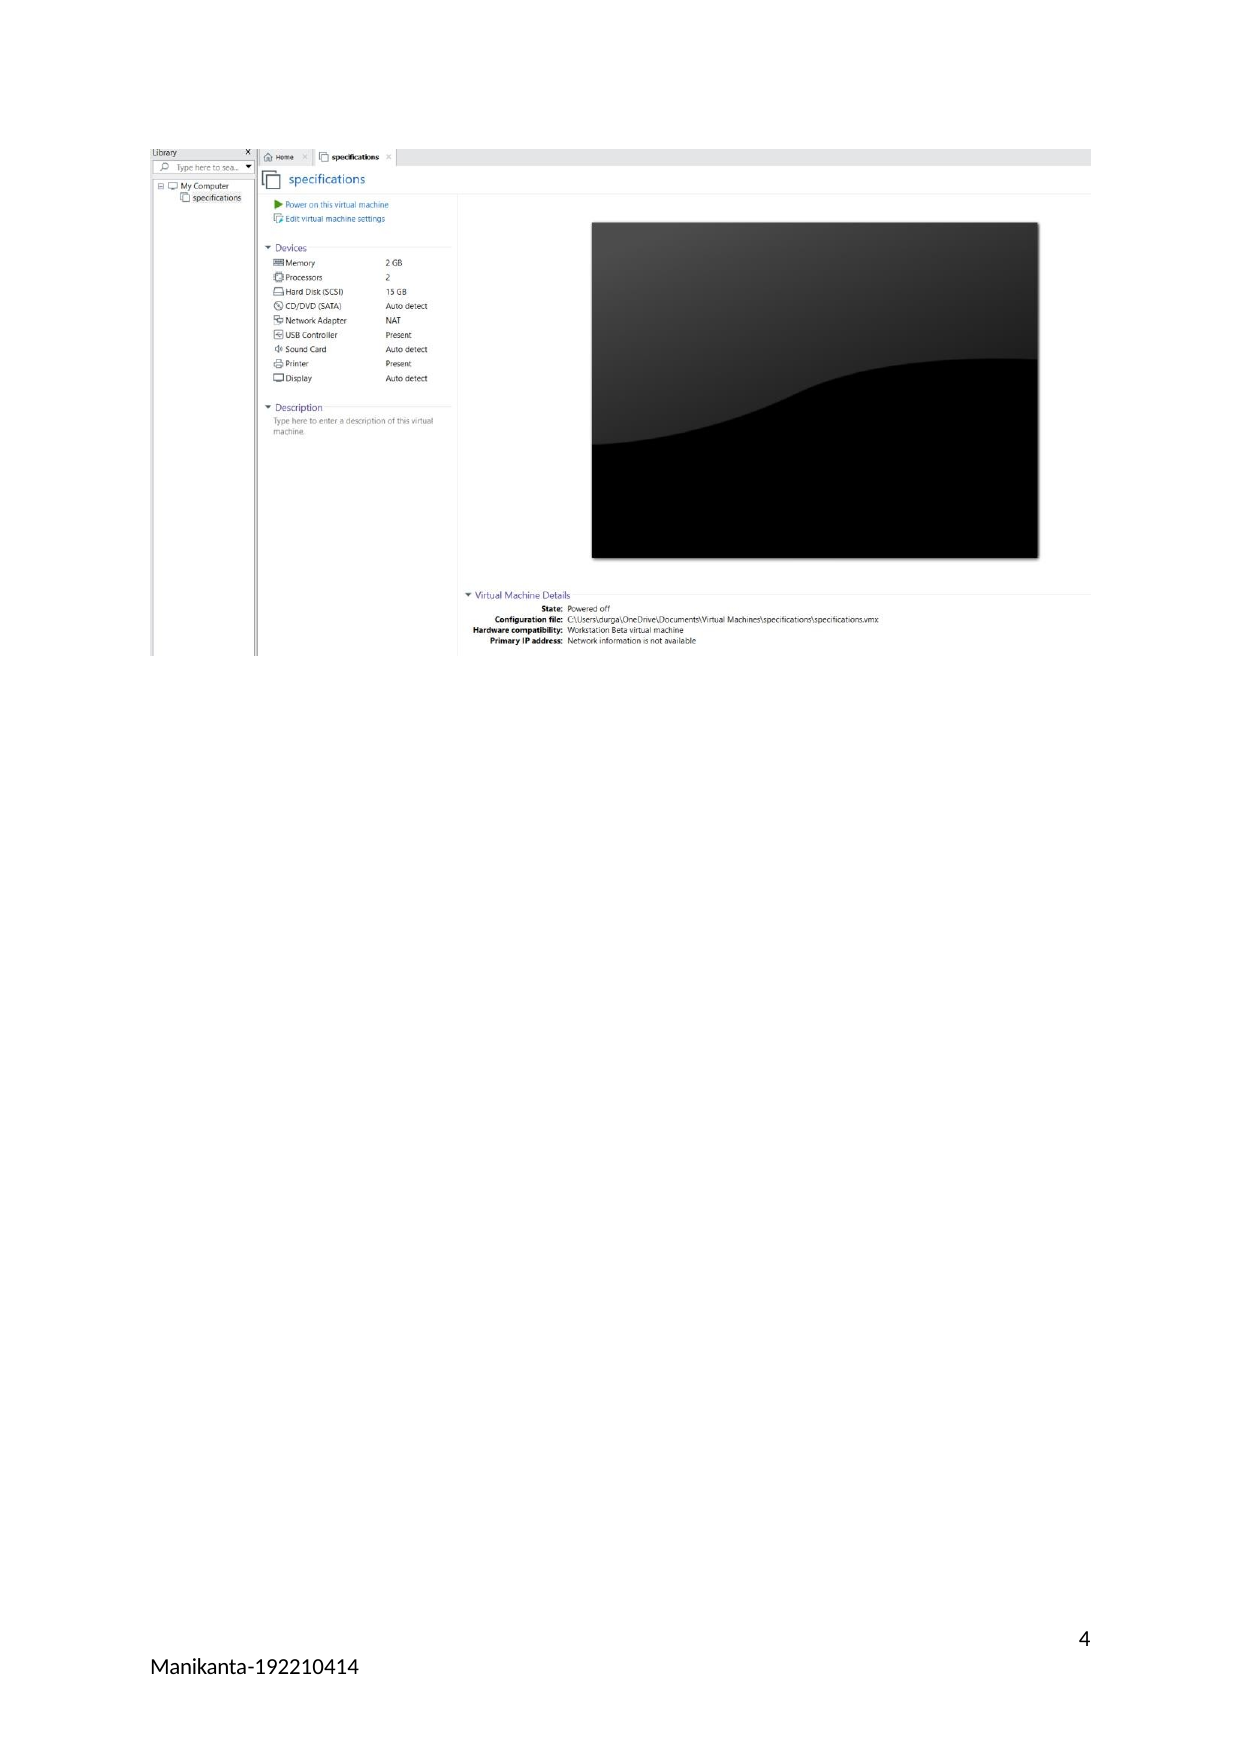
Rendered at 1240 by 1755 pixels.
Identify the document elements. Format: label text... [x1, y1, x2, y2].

picture [149, 149, 1091, 656]
footer Manikanta-192210414 [147, 1654, 387, 1755]
slide_number 4 [1072, 1626, 1097, 1755]
